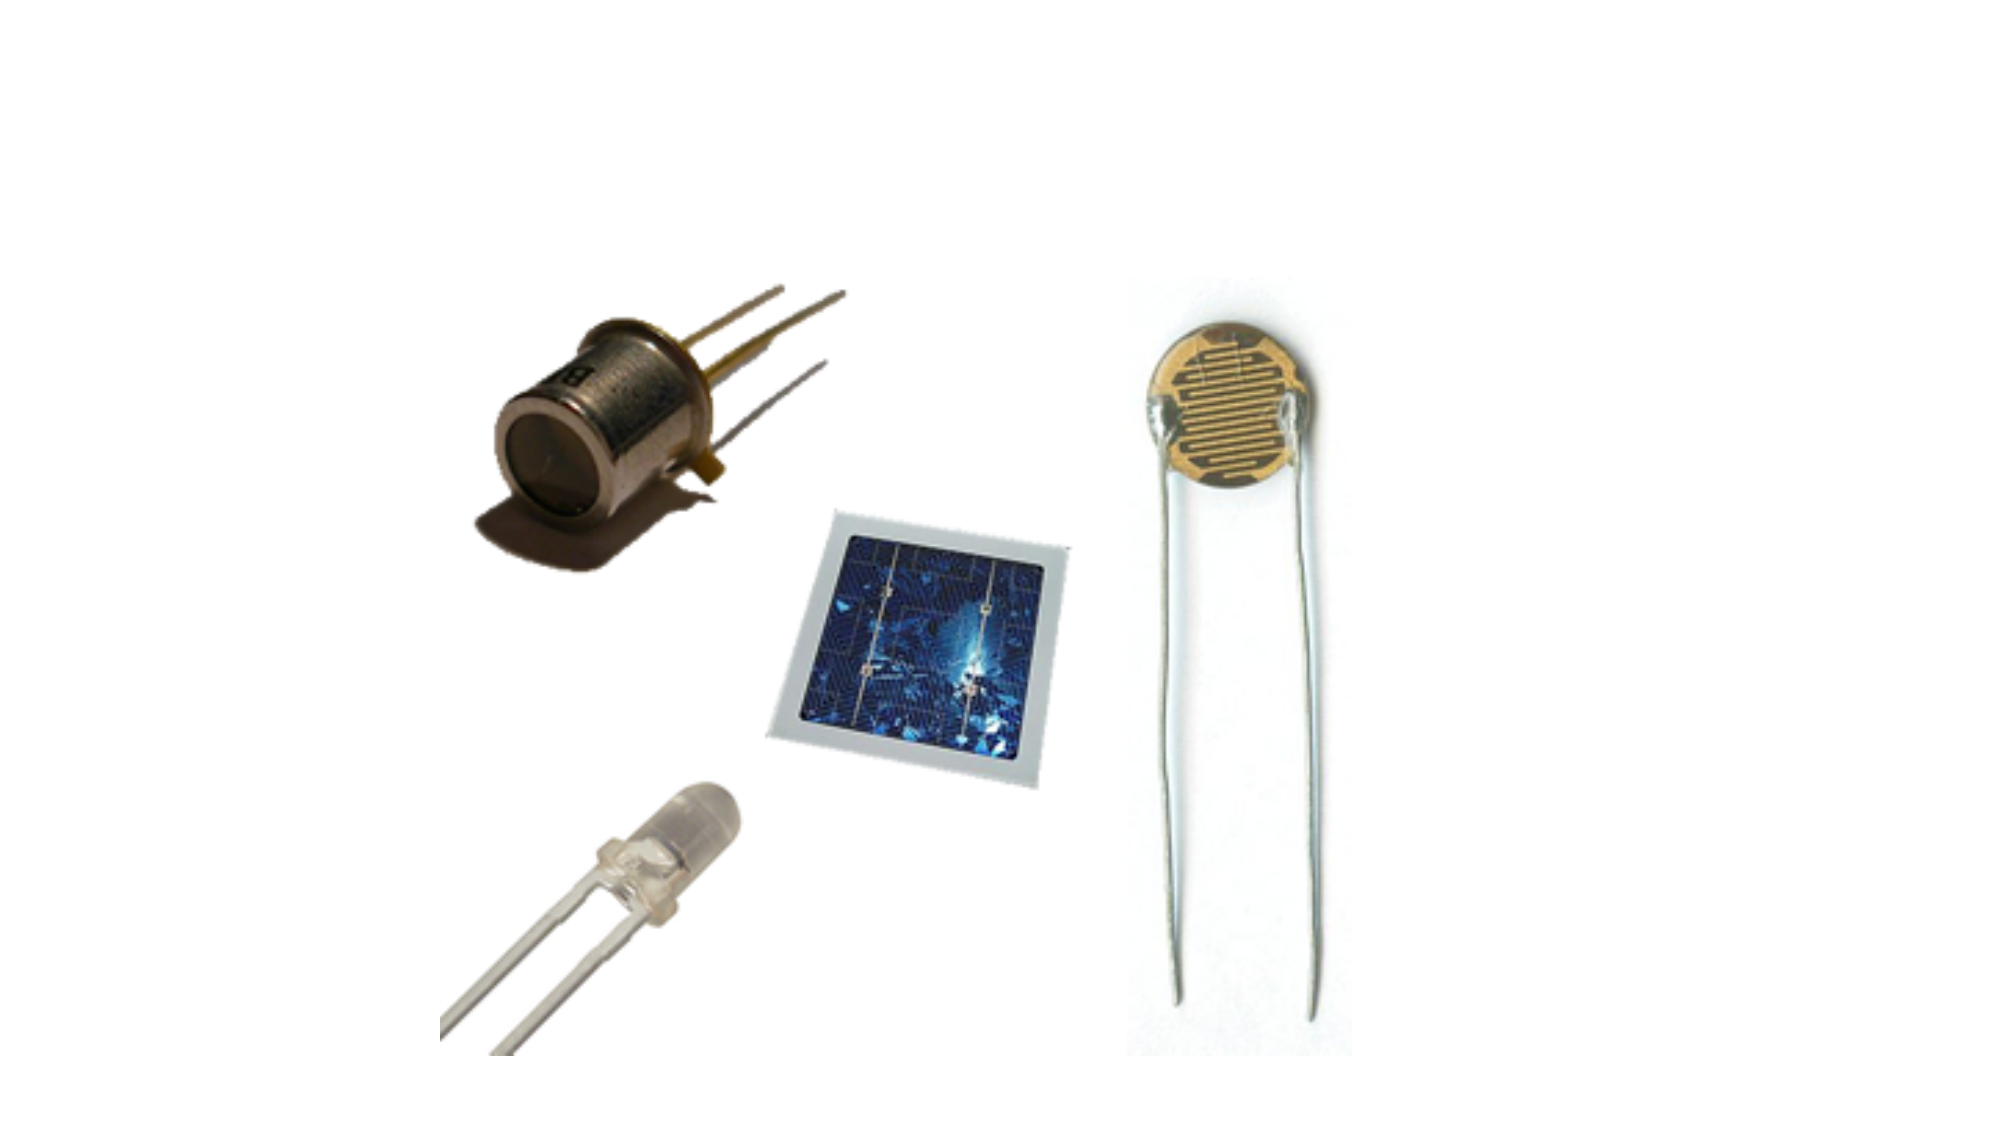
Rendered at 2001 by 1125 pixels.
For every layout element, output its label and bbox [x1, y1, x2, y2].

list [440, 277, 1352, 1056]
